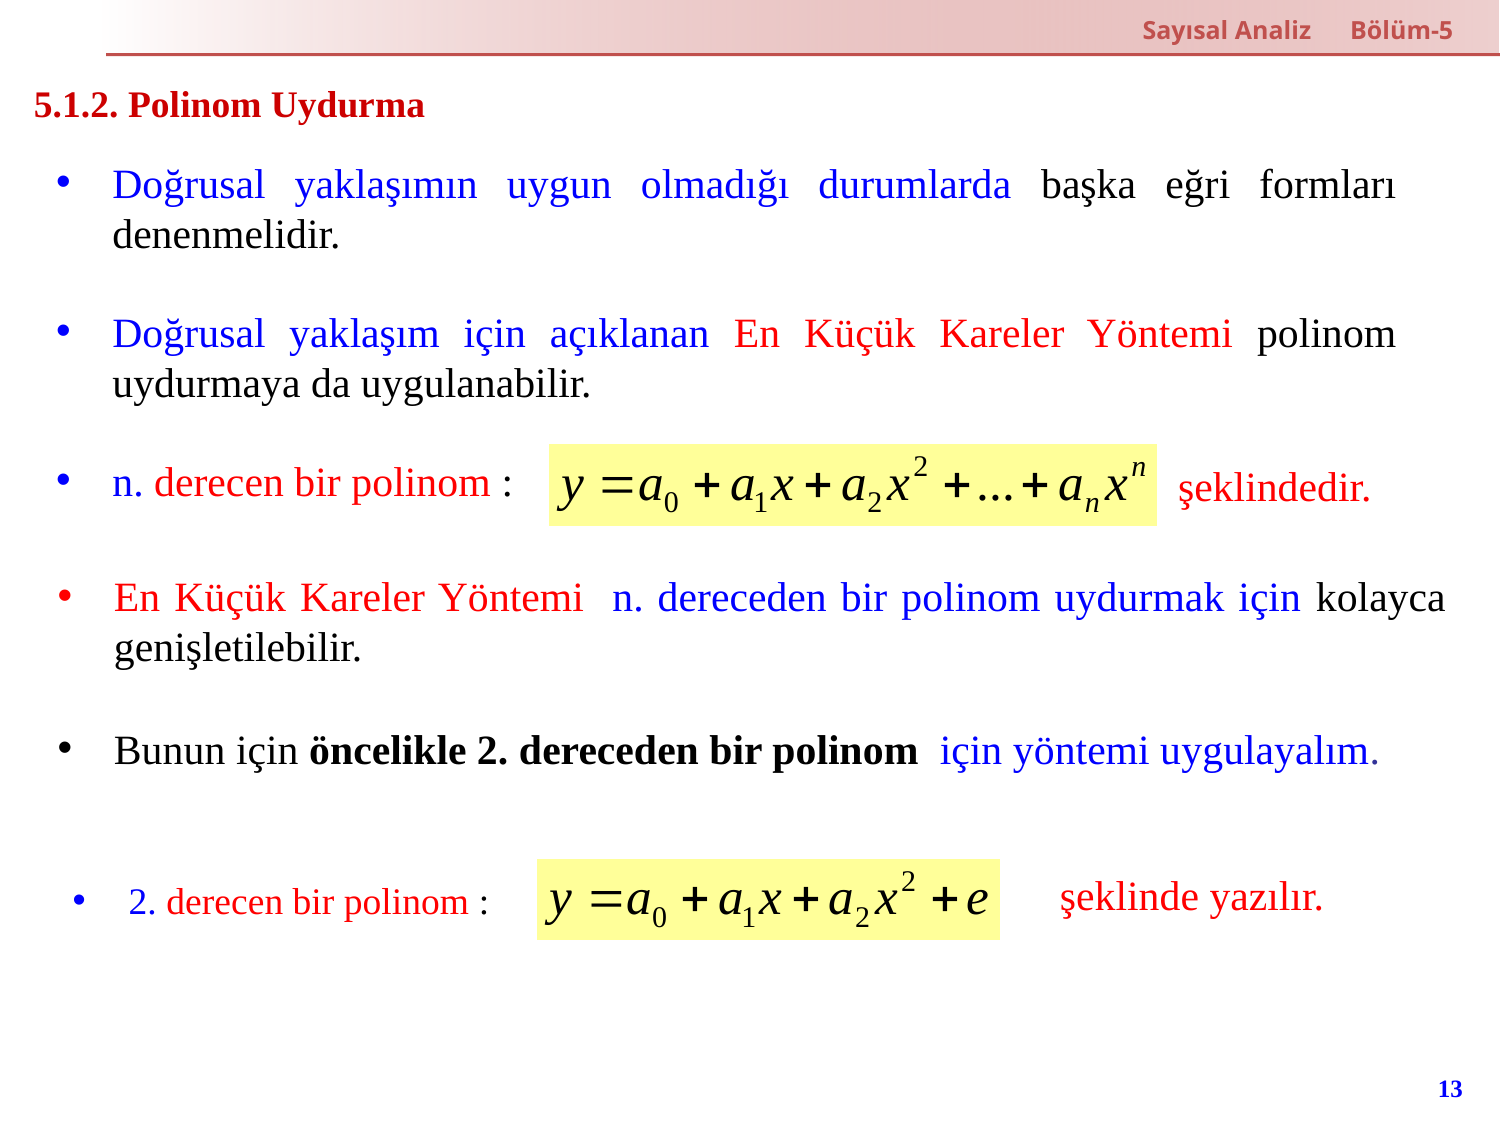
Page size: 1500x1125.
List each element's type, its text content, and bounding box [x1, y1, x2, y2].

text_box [537, 858, 1000, 941]
text_box 2. derecen bir polinom : [57, 869, 514, 930]
text_box şeklinde yazılır. [1045, 865, 1365, 931]
text_box 5.1.2. Polinom Uydurma [19, 78, 553, 134]
text_box En Küçük Kareler Yöntemi n. dereceden bir polinom uydurmak için kolayca genişletilebilir. Bunun için öncelikle 2. dereceden bir polinom için yöntemi uygulayalım. [42, 562, 1461, 780]
text_box şeklindedir. [1163, 456, 1394, 521]
text_box Sayısal Analiz Bölüm-5 [1128, 13, 1483, 52]
text_box [98, 0, 1499, 54]
text_box Doğrusal yaklaşımın uygun olmadığı durumlarda başka eğri formları denenmelidir. Doğrusal yaklaşım için açıklanan En Küçük Kareler Yöntemi polinom uydurmaya da uygulanabilir. n. derecen bir polinom : [41, 148, 1412, 539]
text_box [548, 444, 1158, 526]
slide_number 13 [1411, 1057, 1478, 1118]
